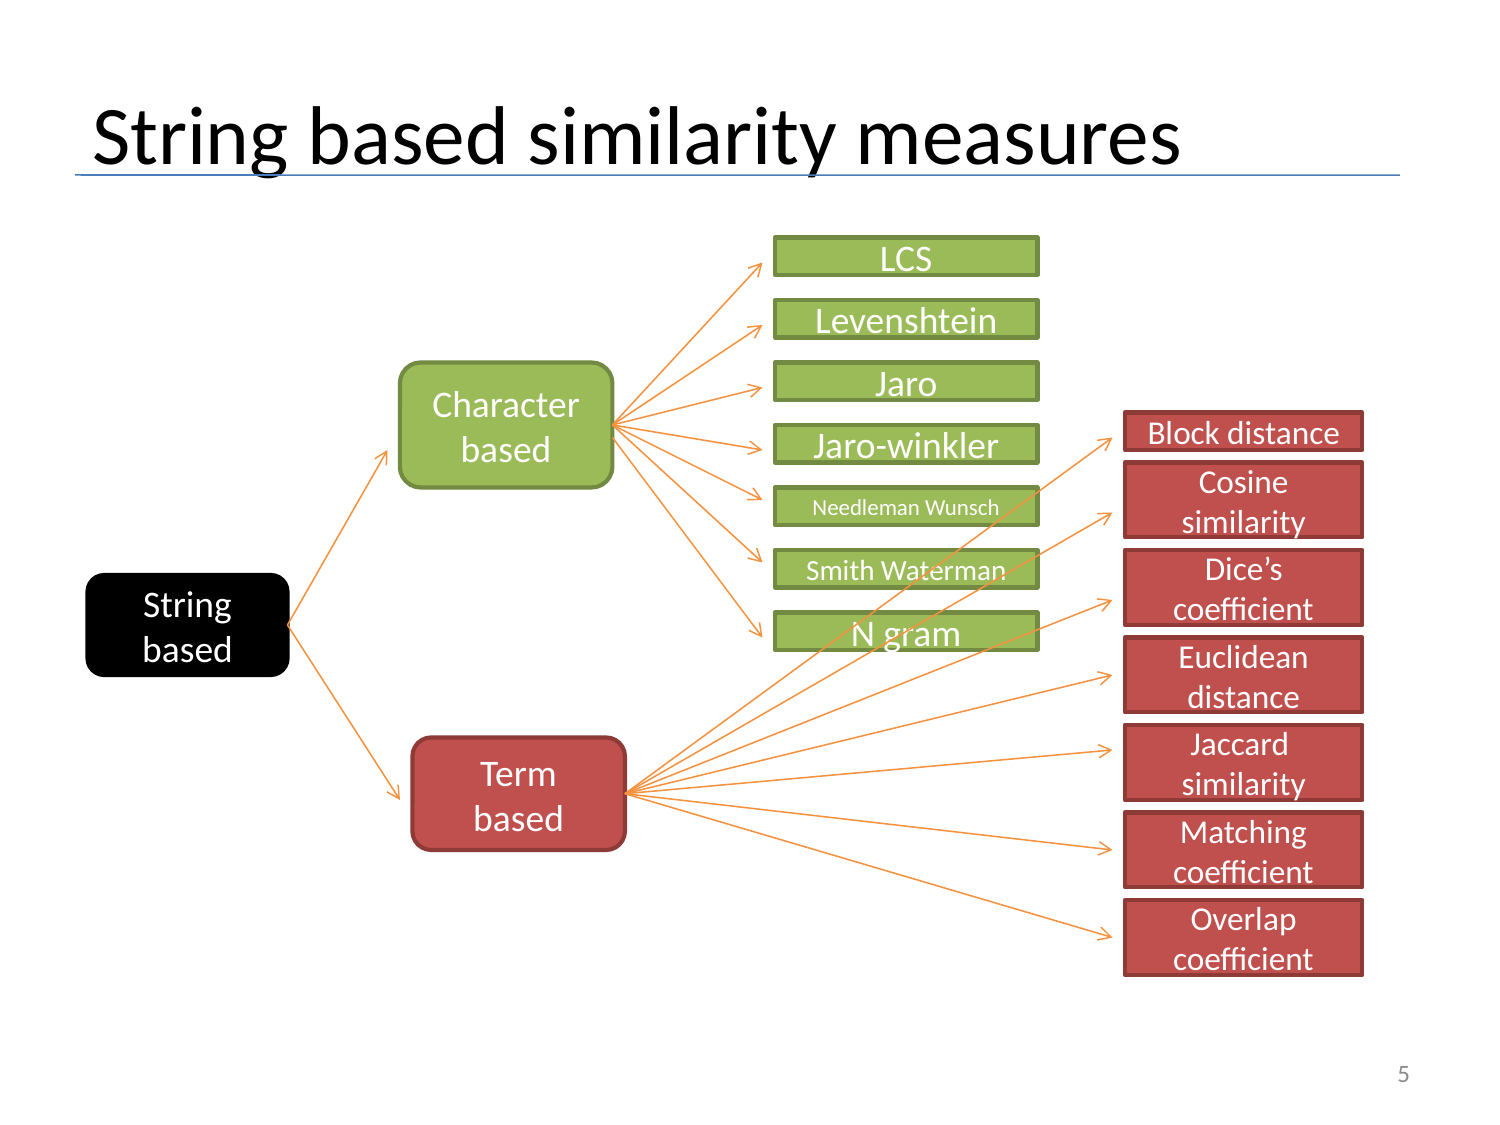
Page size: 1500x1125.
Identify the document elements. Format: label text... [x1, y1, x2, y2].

text_box Jaccard similarity [1123, 723, 1364, 802]
text_box Block distance [1123, 410, 1364, 452]
text_box Term based [410, 735, 618, 853]
text_box Jaro-winkler [773, 423, 1040, 435]
text_box String based [85, 572, 282, 678]
slide_number 5 [1074, 1042, 1425, 1103]
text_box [612, 324, 763, 387]
text_box Matching coefficient [1123, 810, 1364, 889]
text_box Overlap coefficient [1123, 898, 1364, 977]
title String based similarity measures [0, 37, 1313, 225]
text_box Dice’s coefficient [1123, 548, 1364, 627]
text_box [287, 624, 401, 801]
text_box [612, 387, 763, 423]
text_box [612, 262, 763, 324]
text_box Jaro [773, 360, 1040, 402]
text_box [287, 449, 388, 624]
text_box Character based [397, 360, 606, 490]
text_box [587, 462, 788, 613]
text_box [612, 424, 763, 460]
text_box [767, 437, 1113, 512]
text_box Levenshtein [773, 298, 1040, 340]
text_box Euclidean distance [1123, 635, 1364, 714]
text_box Cosine similarity [1123, 460, 1364, 539]
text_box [624, 749, 1113, 793]
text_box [624, 674, 1113, 749]
text_box LCS [773, 235, 1040, 277]
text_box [624, 793, 1113, 938]
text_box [624, 599, 1113, 674]
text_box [791, 512, 1113, 599]
